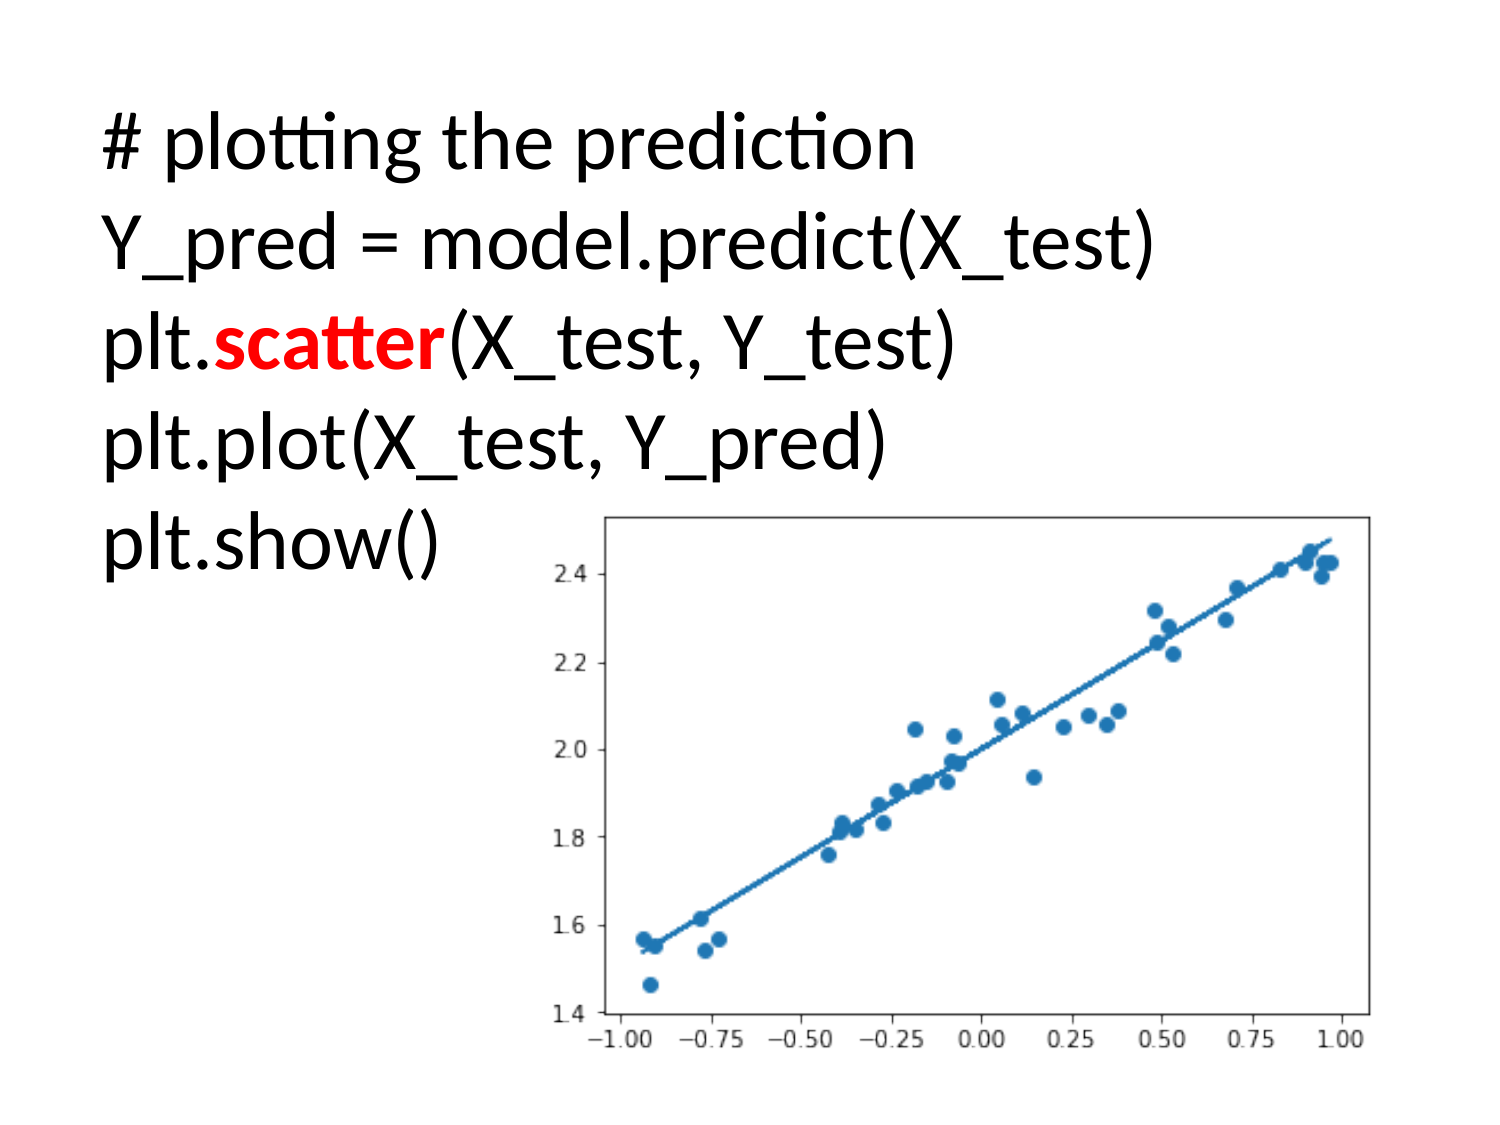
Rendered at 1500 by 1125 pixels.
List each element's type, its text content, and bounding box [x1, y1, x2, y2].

picture [536, 494, 1392, 1069]
text_box # plotting the prediction Y_pred = model.predict(X_test) plt.scatter(X_test, Y_test) plt.plot(X_test, Y_pred) plt.show() [87, 33, 1383, 594]
